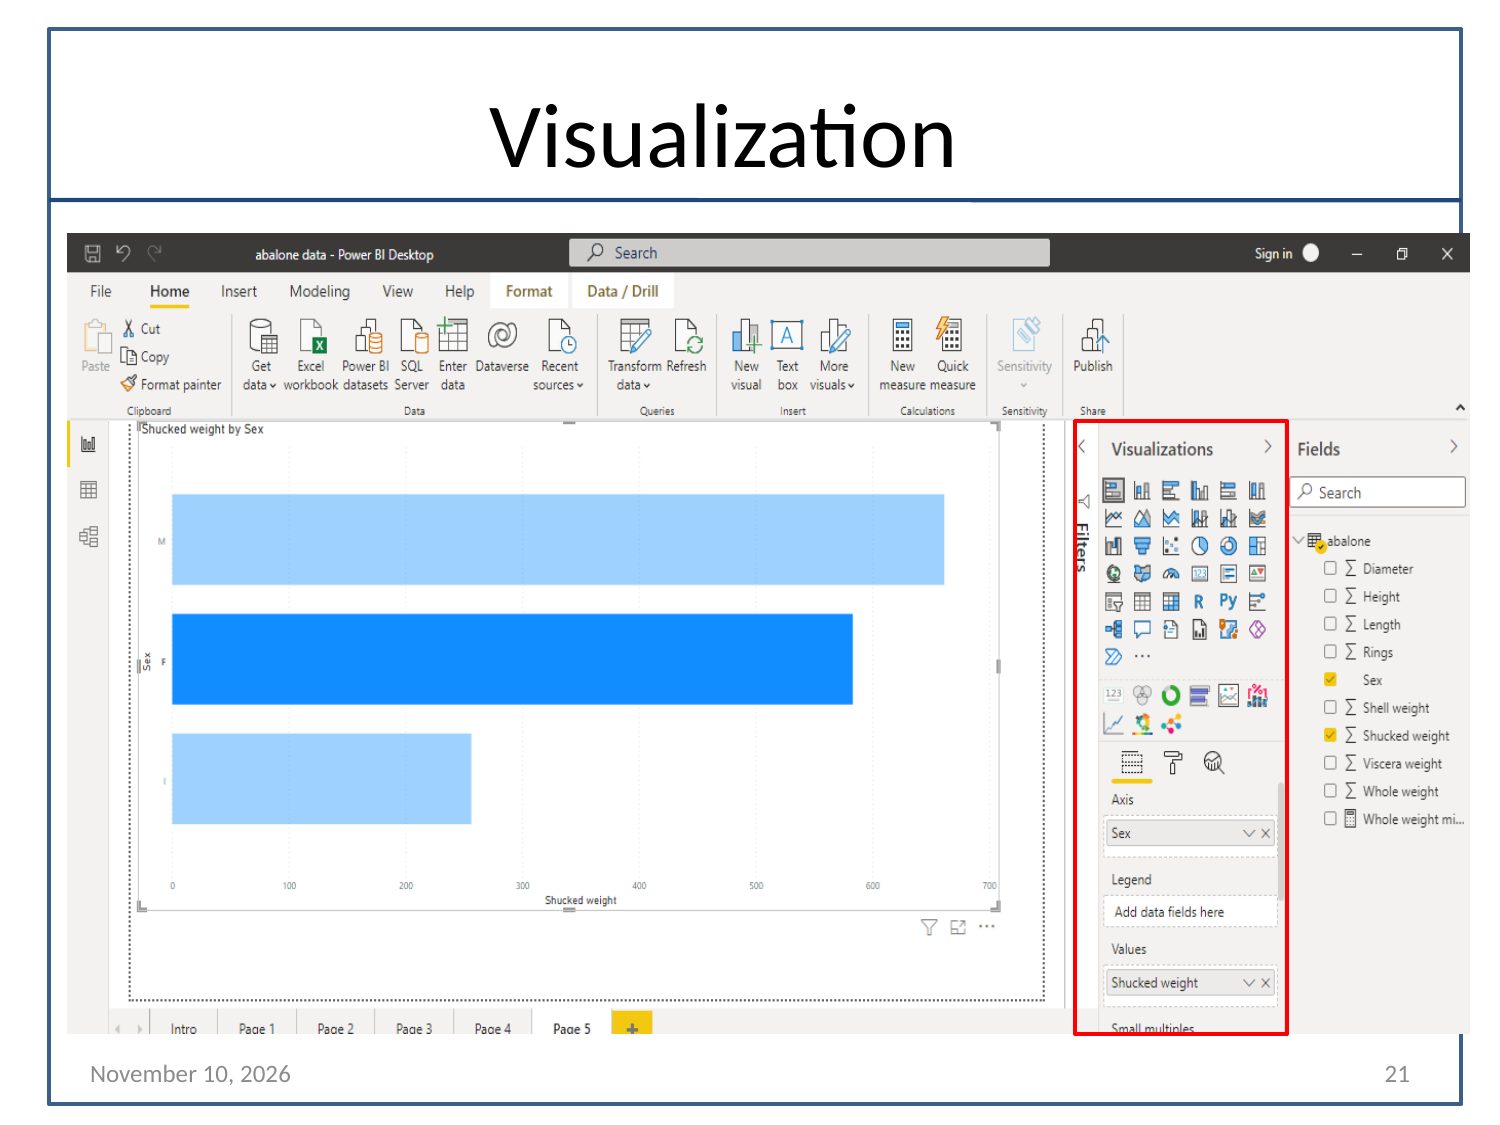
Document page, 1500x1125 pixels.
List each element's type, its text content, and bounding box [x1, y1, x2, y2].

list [67, 233, 1471, 1035]
title Visualization [49, 37, 1399, 225]
slide_number 21 [1074, 1042, 1425, 1103]
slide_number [75, 1042, 425, 1103]
